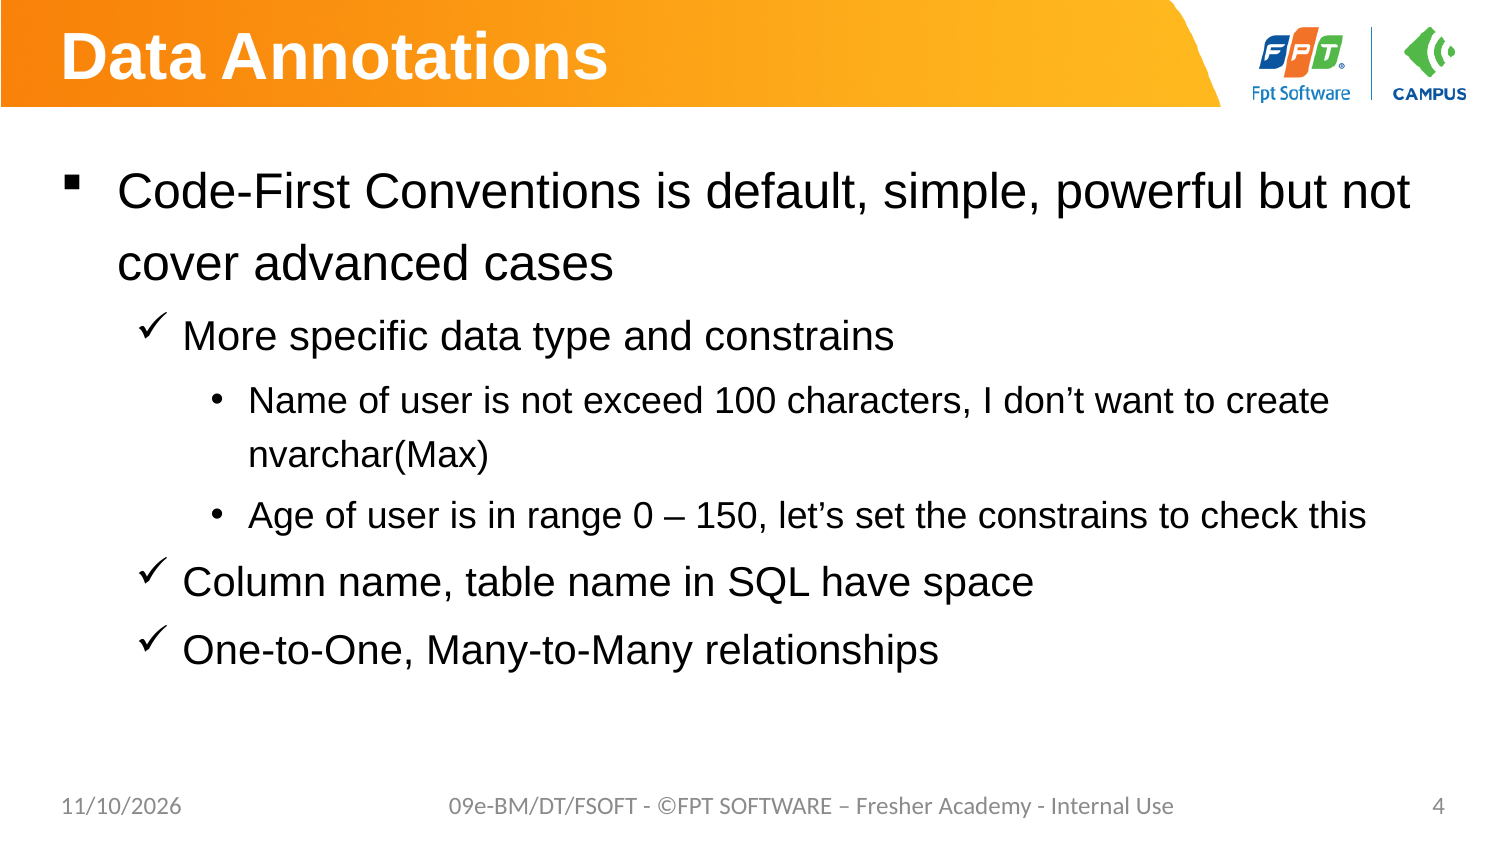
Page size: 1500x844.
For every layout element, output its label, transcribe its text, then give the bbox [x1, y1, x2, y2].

title Data Annotations [45, 0, 1176, 106]
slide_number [45, 782, 270, 827]
slide_number 4 [1350, 782, 1461, 827]
picture [1, 0, 1499, 844]
list Code-First Conventions is default, simple, powerful but not cover advanced cases More specific data type and constrains Name of user is not exceed 100 characters, I don’t want to create nvarchar(Max) Age of user is in range 0 – 150, let’s set the constrains to check this Column name, table name in SQL have space One-to-One, Many-to-Many relationships [45, 139, 1461, 754]
footer 09e-BM/DT/FSOFT - ©FPT SOFTWARE – Fresher Academy - Internal Use [289, 782, 1335, 827]
